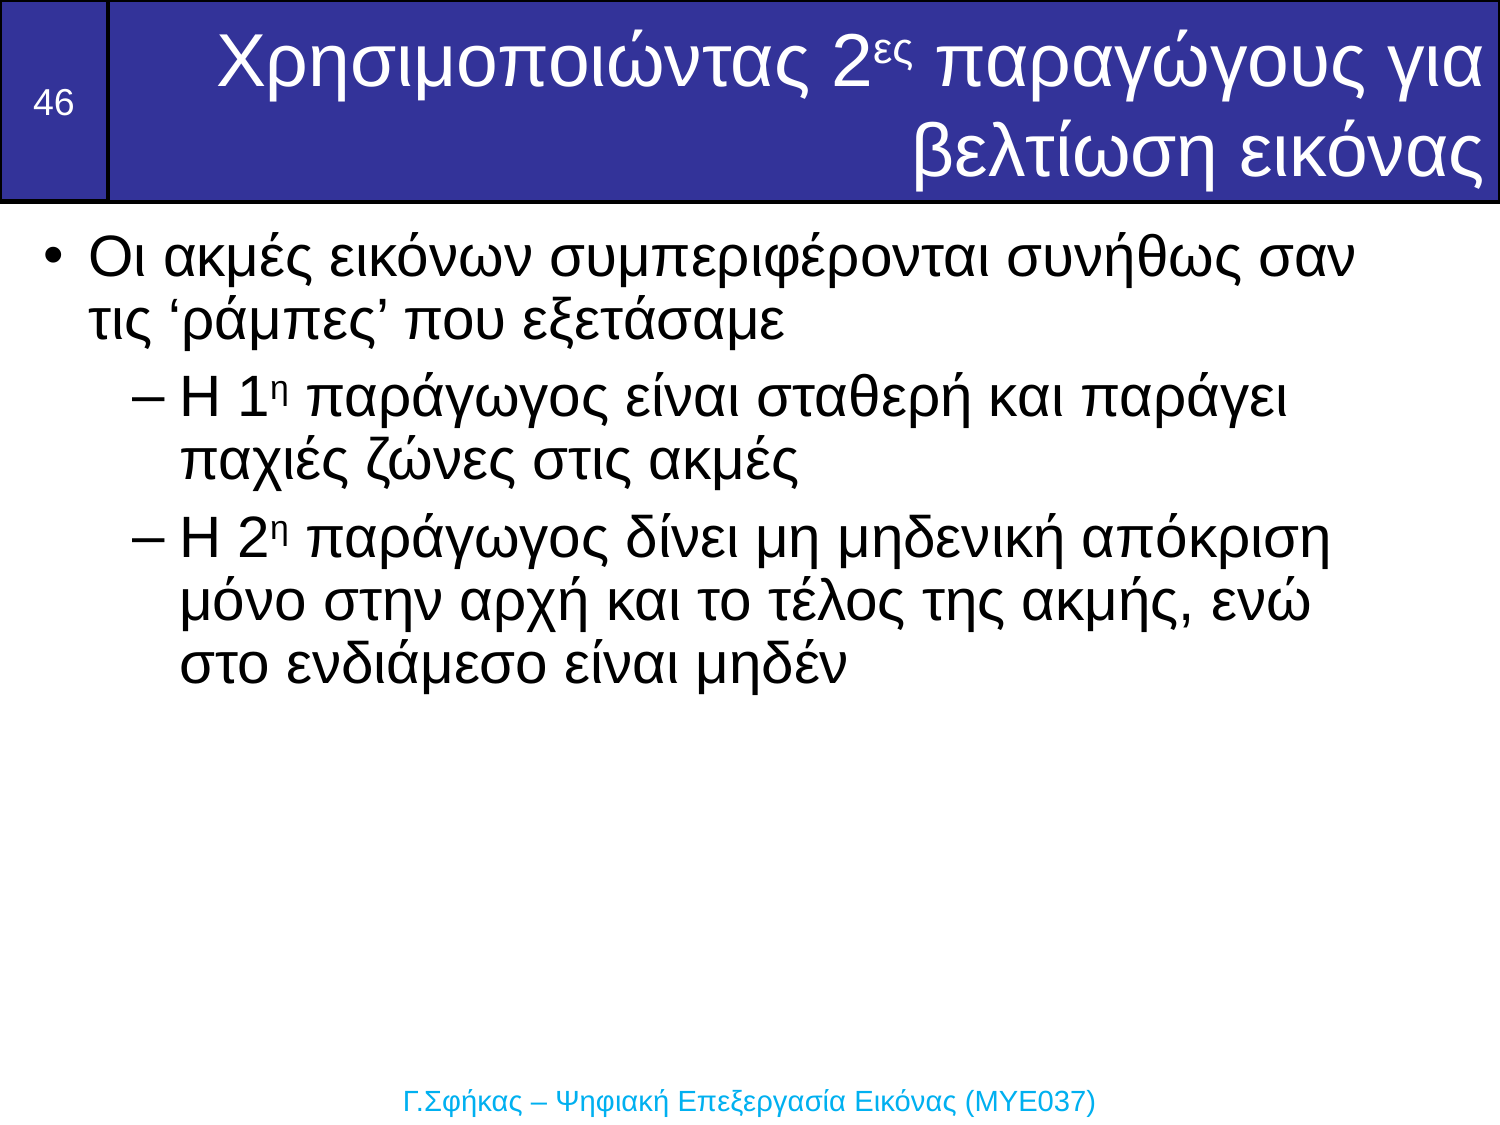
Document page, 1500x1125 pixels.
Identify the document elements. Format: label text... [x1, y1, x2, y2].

text_box Χρησιμοποιώντας 2ες παραγώγους για βελτίωση εικόνας [107, 0, 1500, 202]
text_box Οι ακμές εικόνων συμπεριφέρονται συνήθως σαν τις ‘ράμπες’ που εξετάσαμε Η 1η παράγωγος είναι σταθερή και παράγει παχιές ζώνες στις ακμές Η 2η παράγωγος δίνει μη μηδενική απόκριση μόνο στην αρχή και το τέλος της ακμής, ενώ στο ενδιάμεσο είναι μηδέν [29, 218, 1411, 801]
